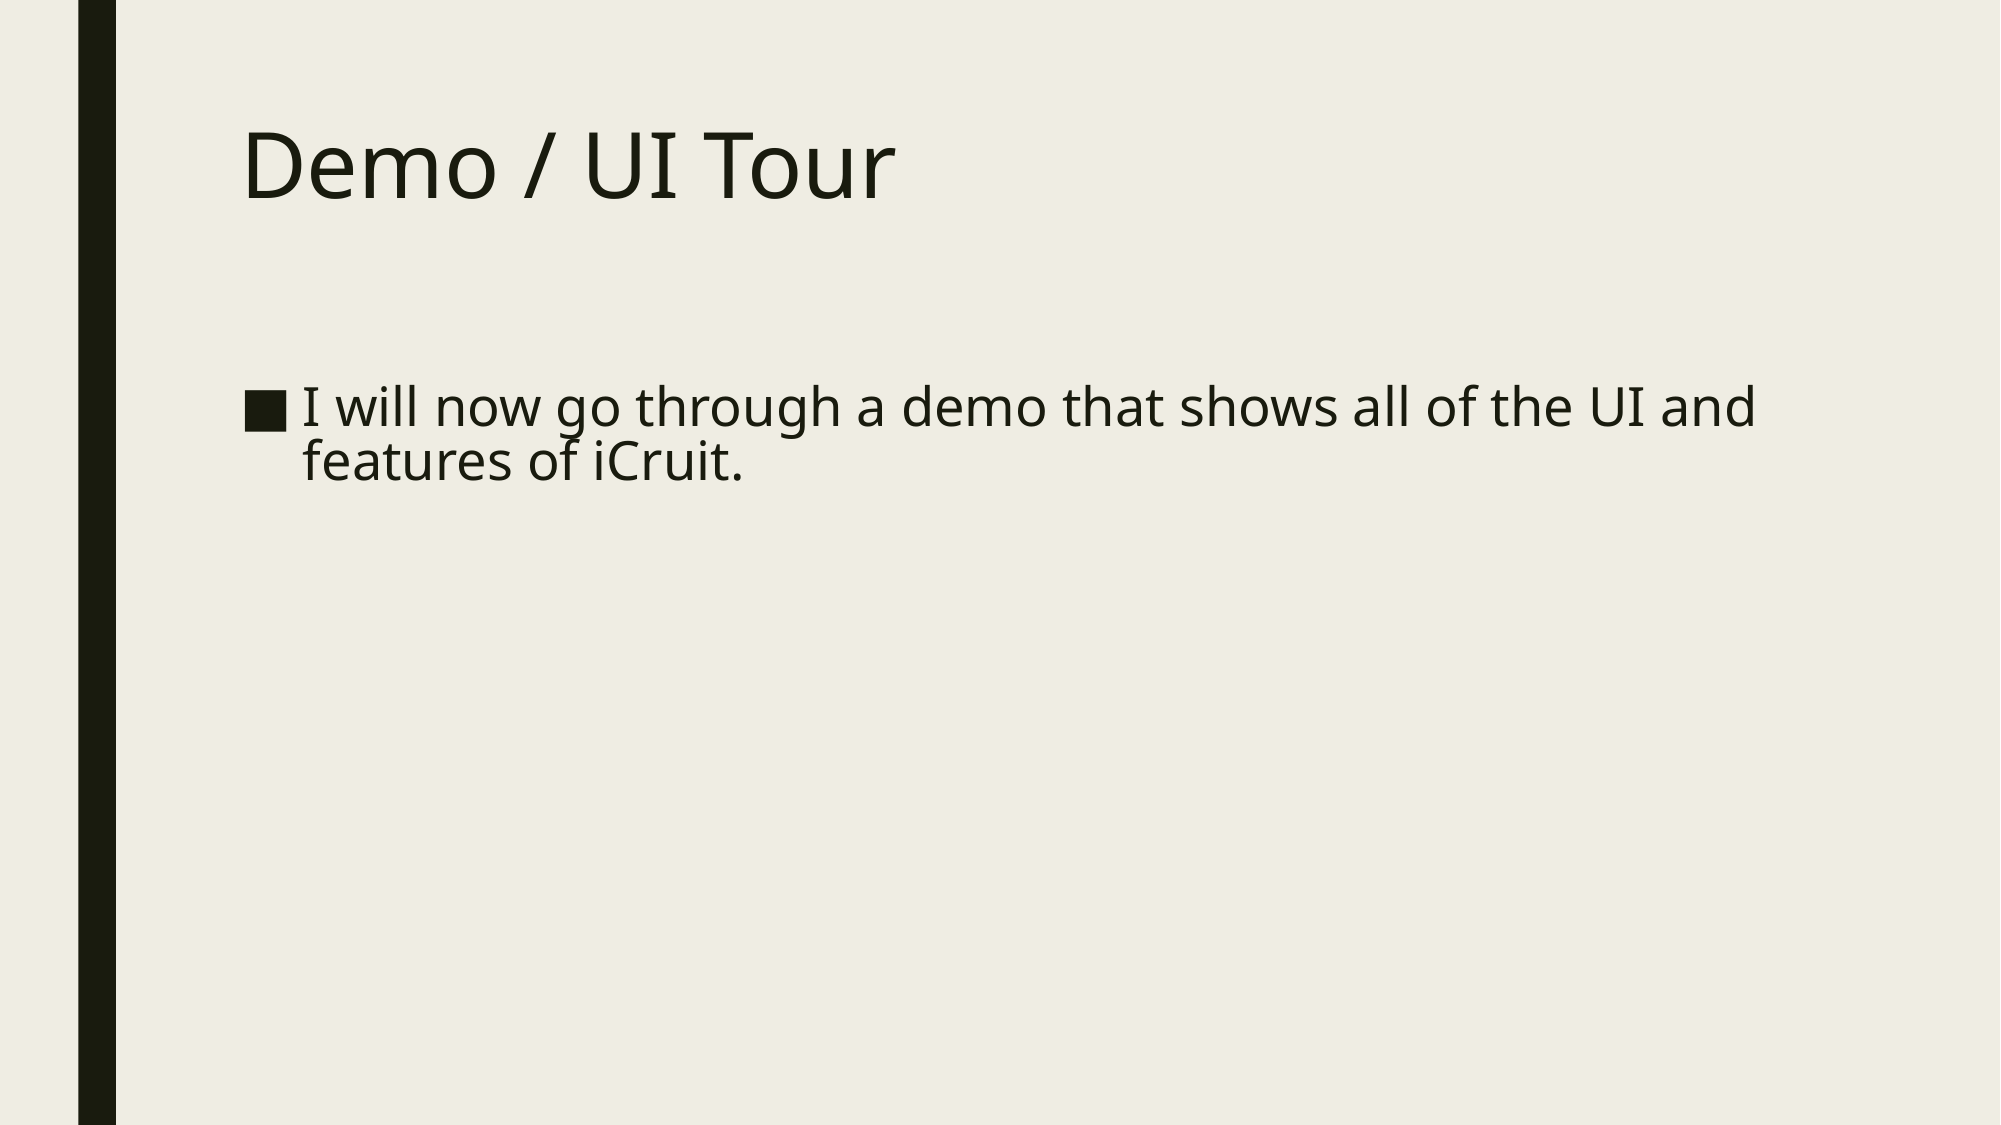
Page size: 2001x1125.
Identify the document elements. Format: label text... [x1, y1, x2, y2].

title Demo / UI Tour [225, 112, 1800, 357]
list I will now go through a demo that shows all of the UI and features of iCruit. [225, 375, 1800, 963]
